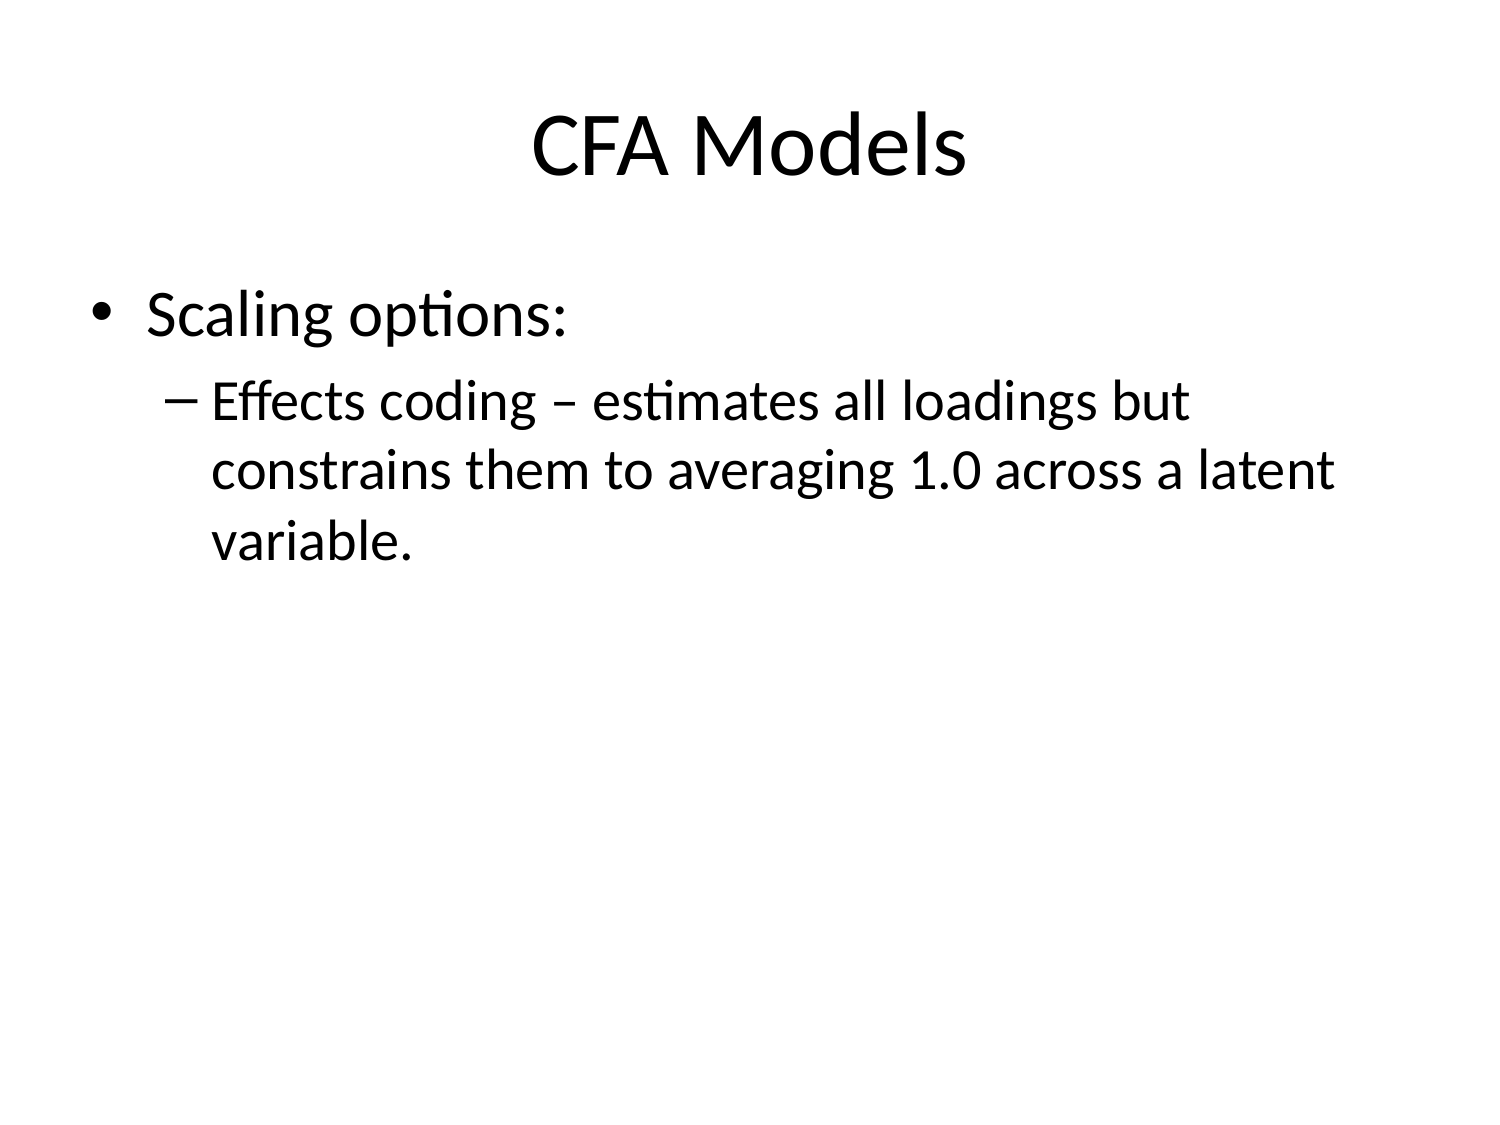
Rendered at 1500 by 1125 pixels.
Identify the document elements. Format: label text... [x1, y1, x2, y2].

list Scaling options: Effects coding – estimates all loadings but constrains them to averaging 1.0 across a latent variable. [75, 262, 1425, 1005]
title CFA Models [75, 45, 1425, 233]
